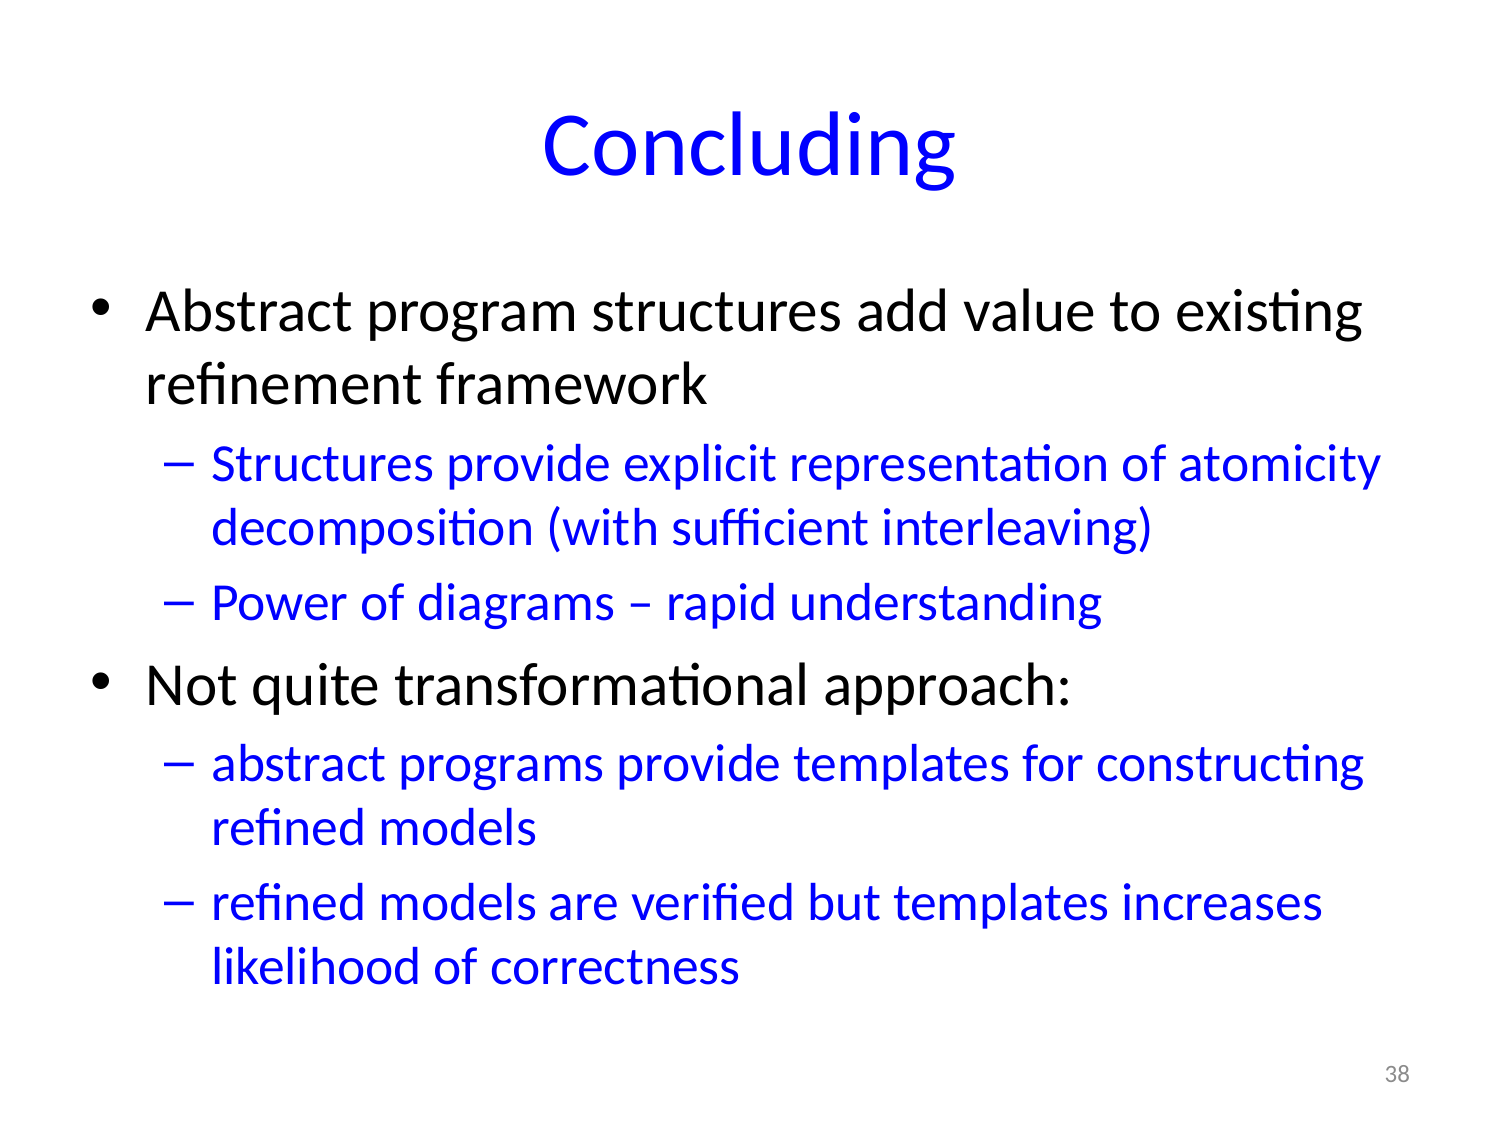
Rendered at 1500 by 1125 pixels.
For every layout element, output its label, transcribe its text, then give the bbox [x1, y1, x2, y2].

list Abstract program structures add value to existing refinement framework Structures provide explicit representation of atomicity decomposition (with sufficient interleaving) Power of diagrams – rapid understanding Not quite transformational approach: abstract programs provide templates for constructing refined models refined models are verified but templates increases likelihood of correctness [75, 262, 1425, 1005]
slide_number 38 [1074, 1042, 1425, 1103]
title Concluding [75, 45, 1425, 233]
